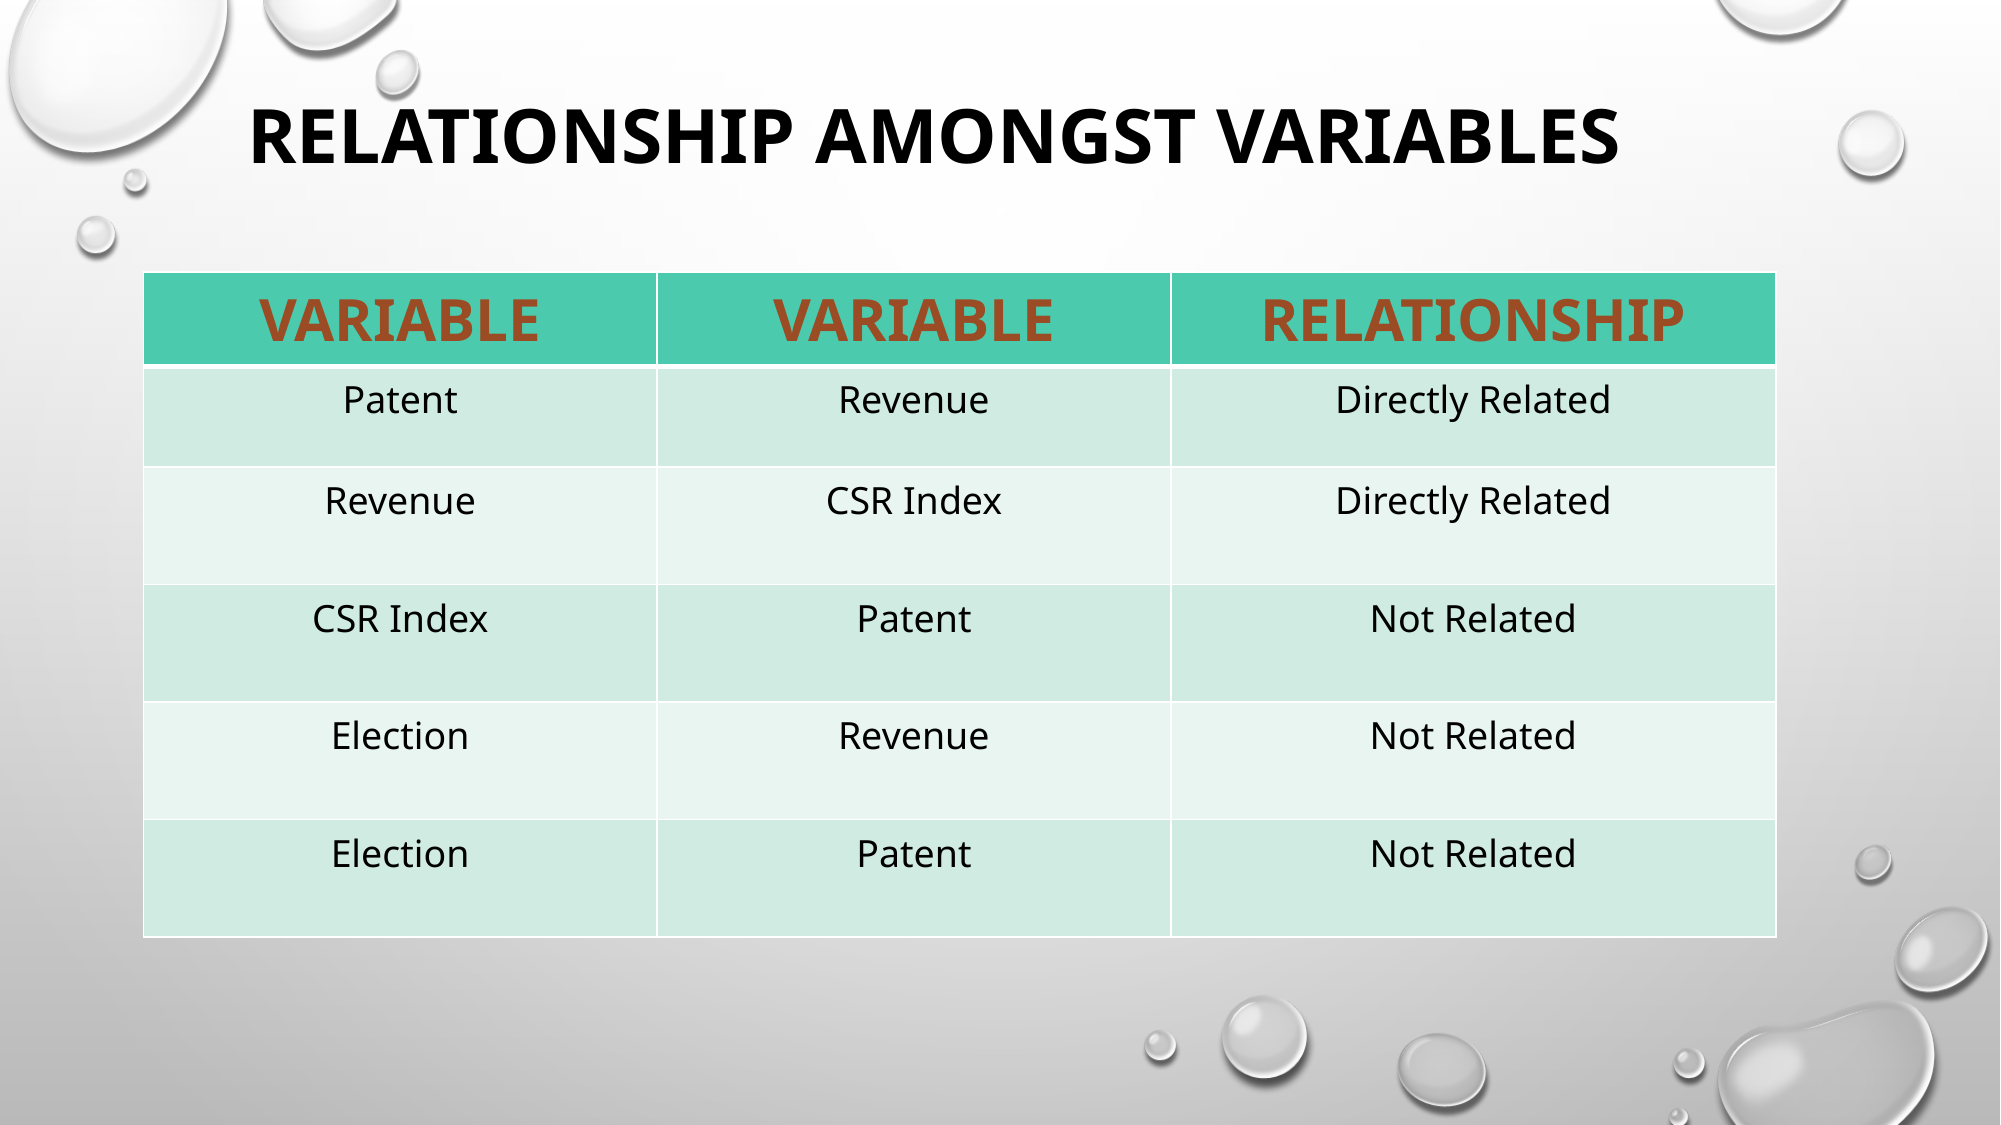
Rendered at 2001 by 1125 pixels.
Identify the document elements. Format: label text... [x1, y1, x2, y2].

table_cell Revenue [658, 703, 1170, 819]
table_cell Patent [658, 585, 1170, 701]
table_header VARIABLE [144, 273, 656, 364]
table_cell Election [144, 703, 656, 819]
table_cell CSR Index [658, 468, 1170, 584]
table_cell Not Related [1172, 820, 1775, 936]
table_cell CSR Index [144, 585, 656, 701]
table_header VARIABLE [658, 273, 1170, 364]
table_cell Patent [658, 820, 1170, 936]
table_cell Election [144, 820, 656, 936]
table_cell Revenue [658, 369, 1170, 466]
table_cell Directly Related [1172, 468, 1775, 584]
table_cell Patent [144, 369, 656, 466]
table_cell Directly Related [1172, 369, 1775, 466]
table_cell Not Related [1172, 703, 1775, 819]
table_cell Not Related [1172, 585, 1775, 701]
picture [0, 0, 2000, 1125]
table_header RELATIONSHIP [1172, 273, 1775, 364]
title Relationship AMONGST VARIABLES [223, 49, 1646, 229]
table_cell Revenue [144, 468, 656, 584]
